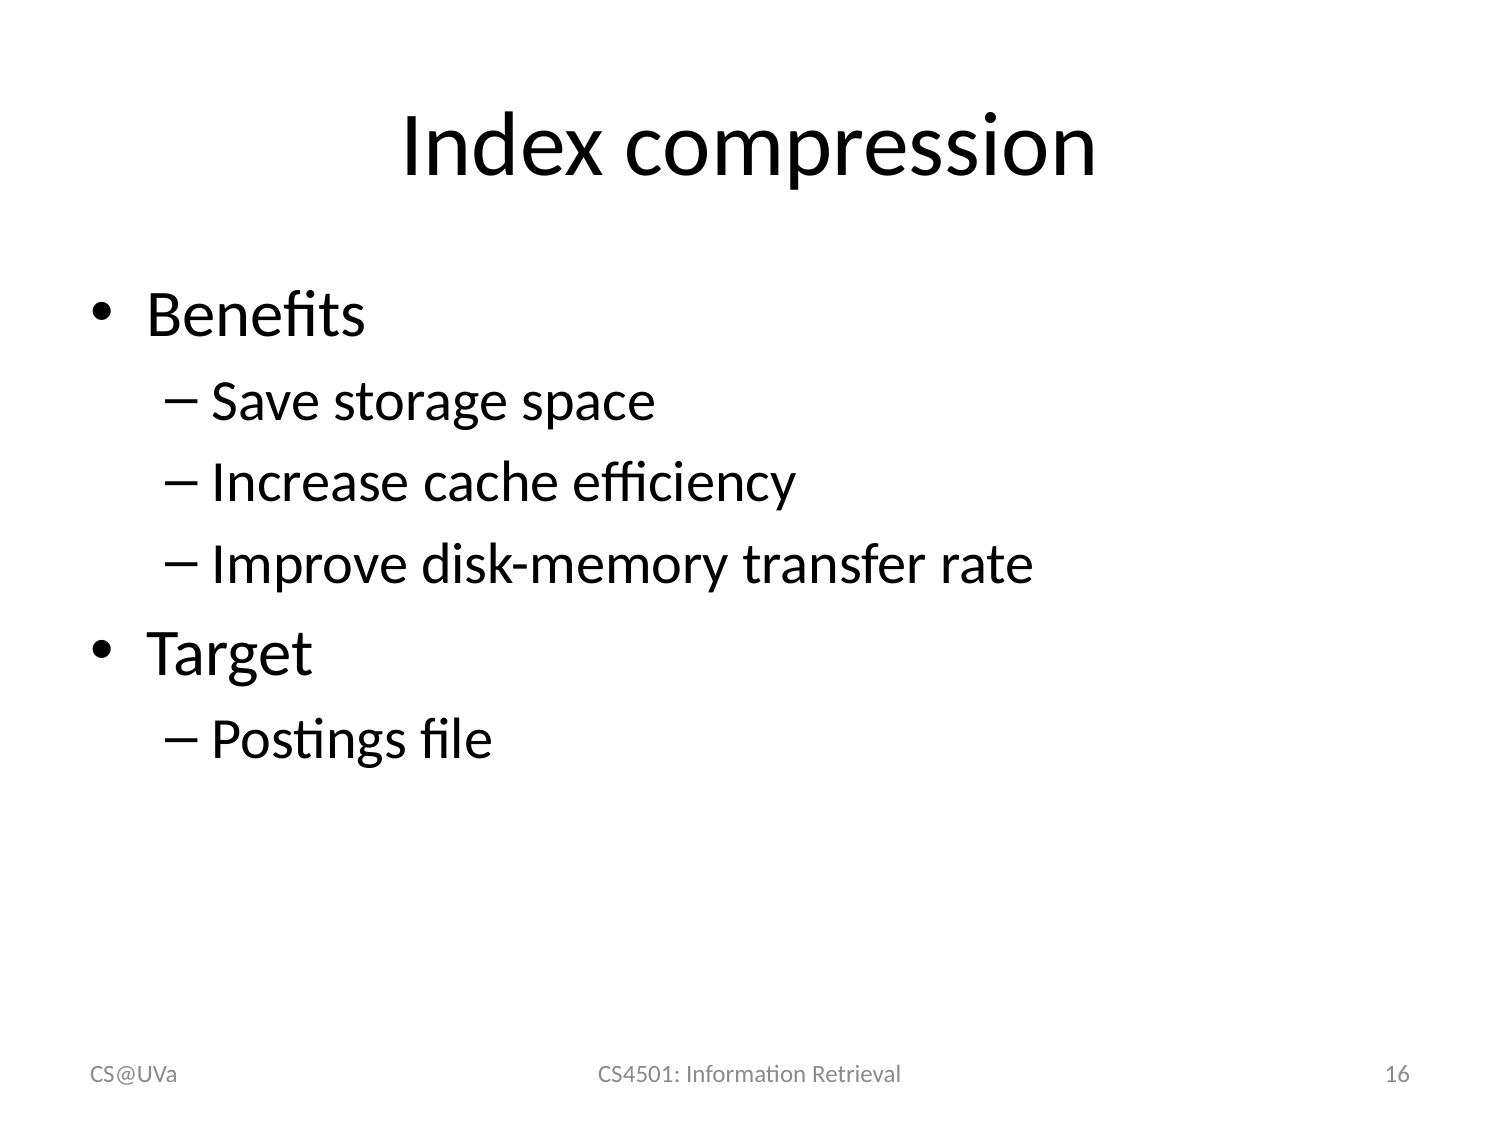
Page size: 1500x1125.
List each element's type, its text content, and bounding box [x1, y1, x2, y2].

title Index compression [75, 45, 1425, 233]
list Benefits Save storage space Increase cache efficiency Improve disk-memory transfer rate Target Postings file [75, 262, 1425, 1005]
footer CS4501: Information Retrieval [512, 1042, 988, 1103]
slide_number 16 [1074, 1042, 1425, 1103]
slide_number CS@UVa [75, 1042, 425, 1103]
